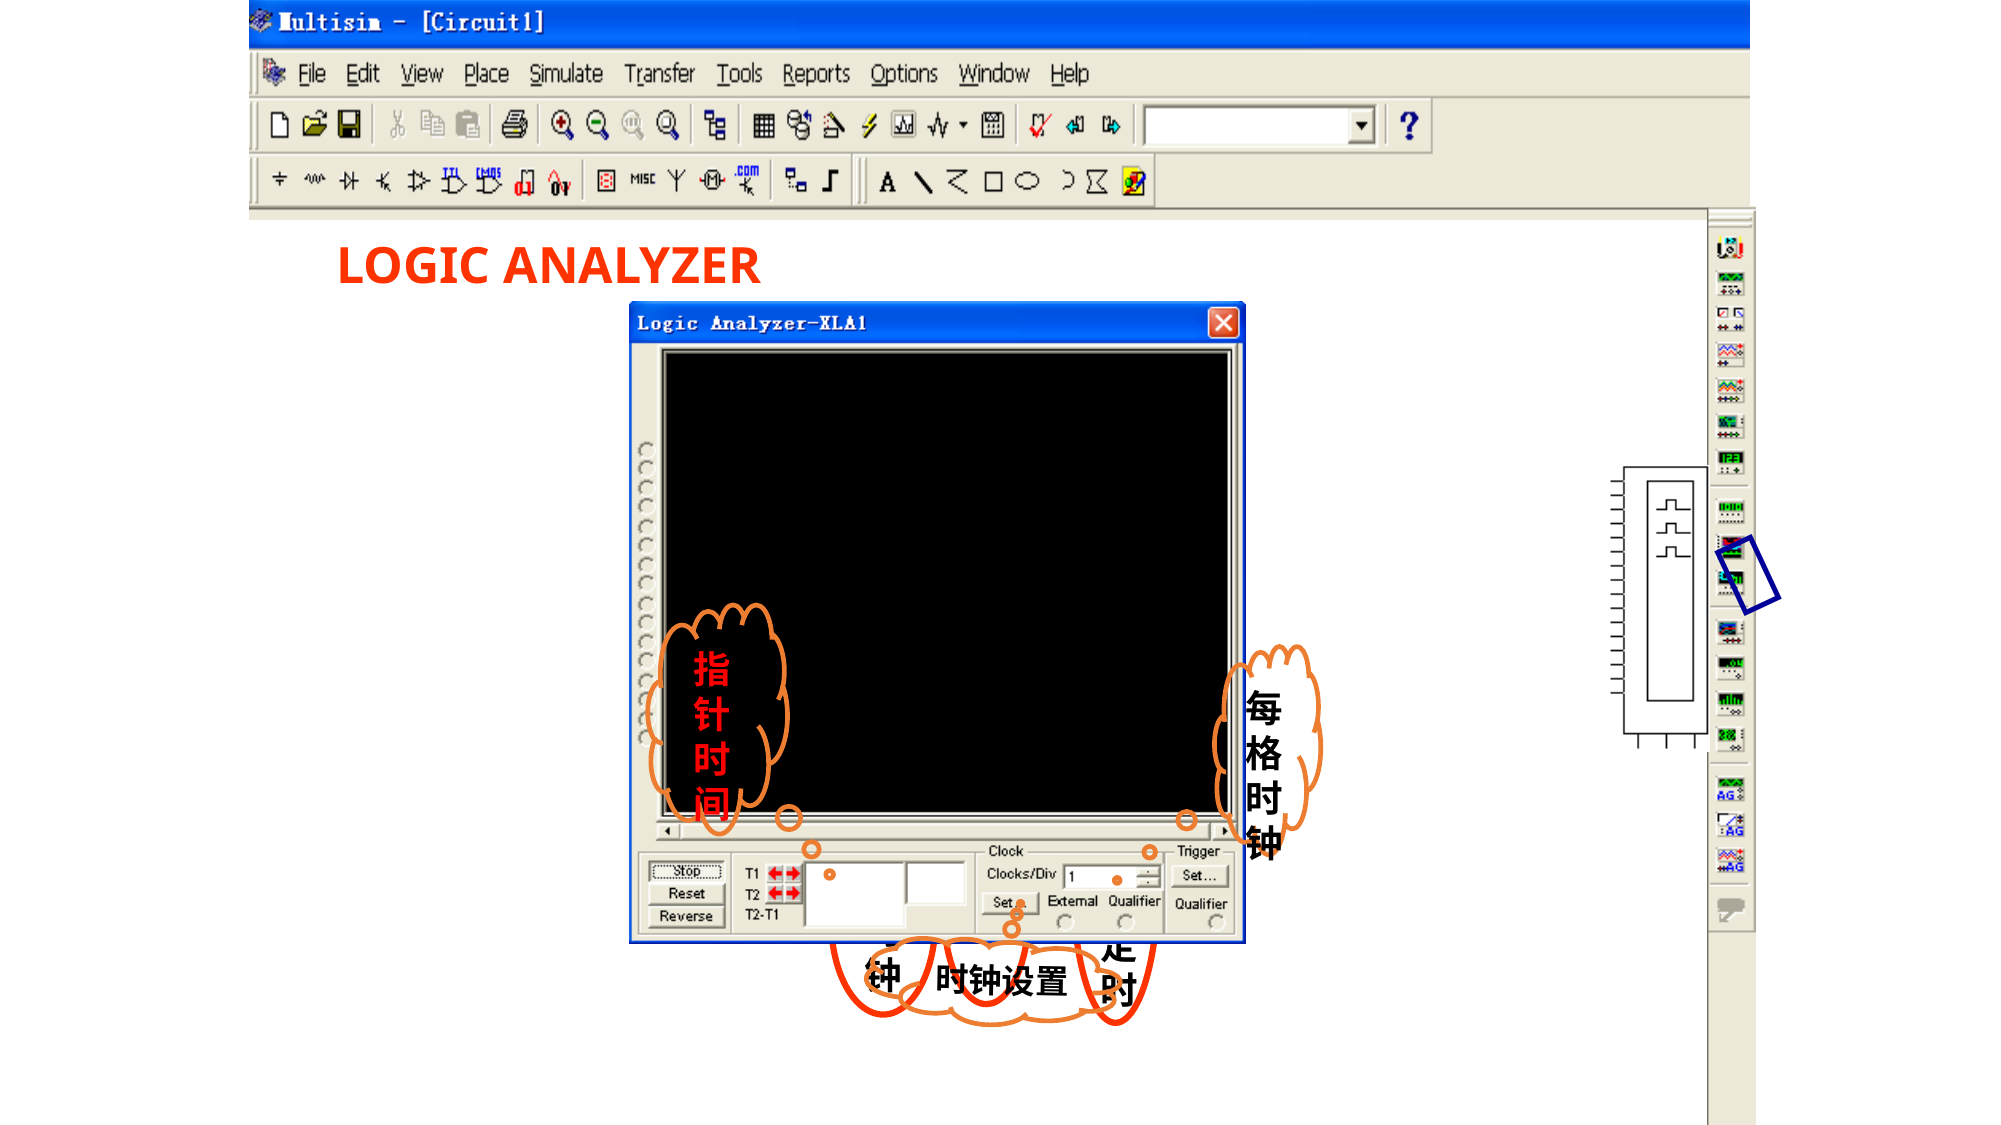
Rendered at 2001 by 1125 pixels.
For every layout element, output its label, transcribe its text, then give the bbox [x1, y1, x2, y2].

text_box 外触发定时 [1077, 944, 1154, 1023]
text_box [629, 301, 1245, 944]
picture [249, 0, 1756, 465]
text_box 每格时钟 [1245, 646, 1321, 855]
text_box 外时钟 [832, 944, 905, 1015]
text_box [1603, 465, 1784, 752]
picture [1707, 752, 1756, 1125]
text_box 时钟设置 [866, 944, 1121, 1025]
text_box LOGIC ANALYZER [321, 226, 777, 301]
